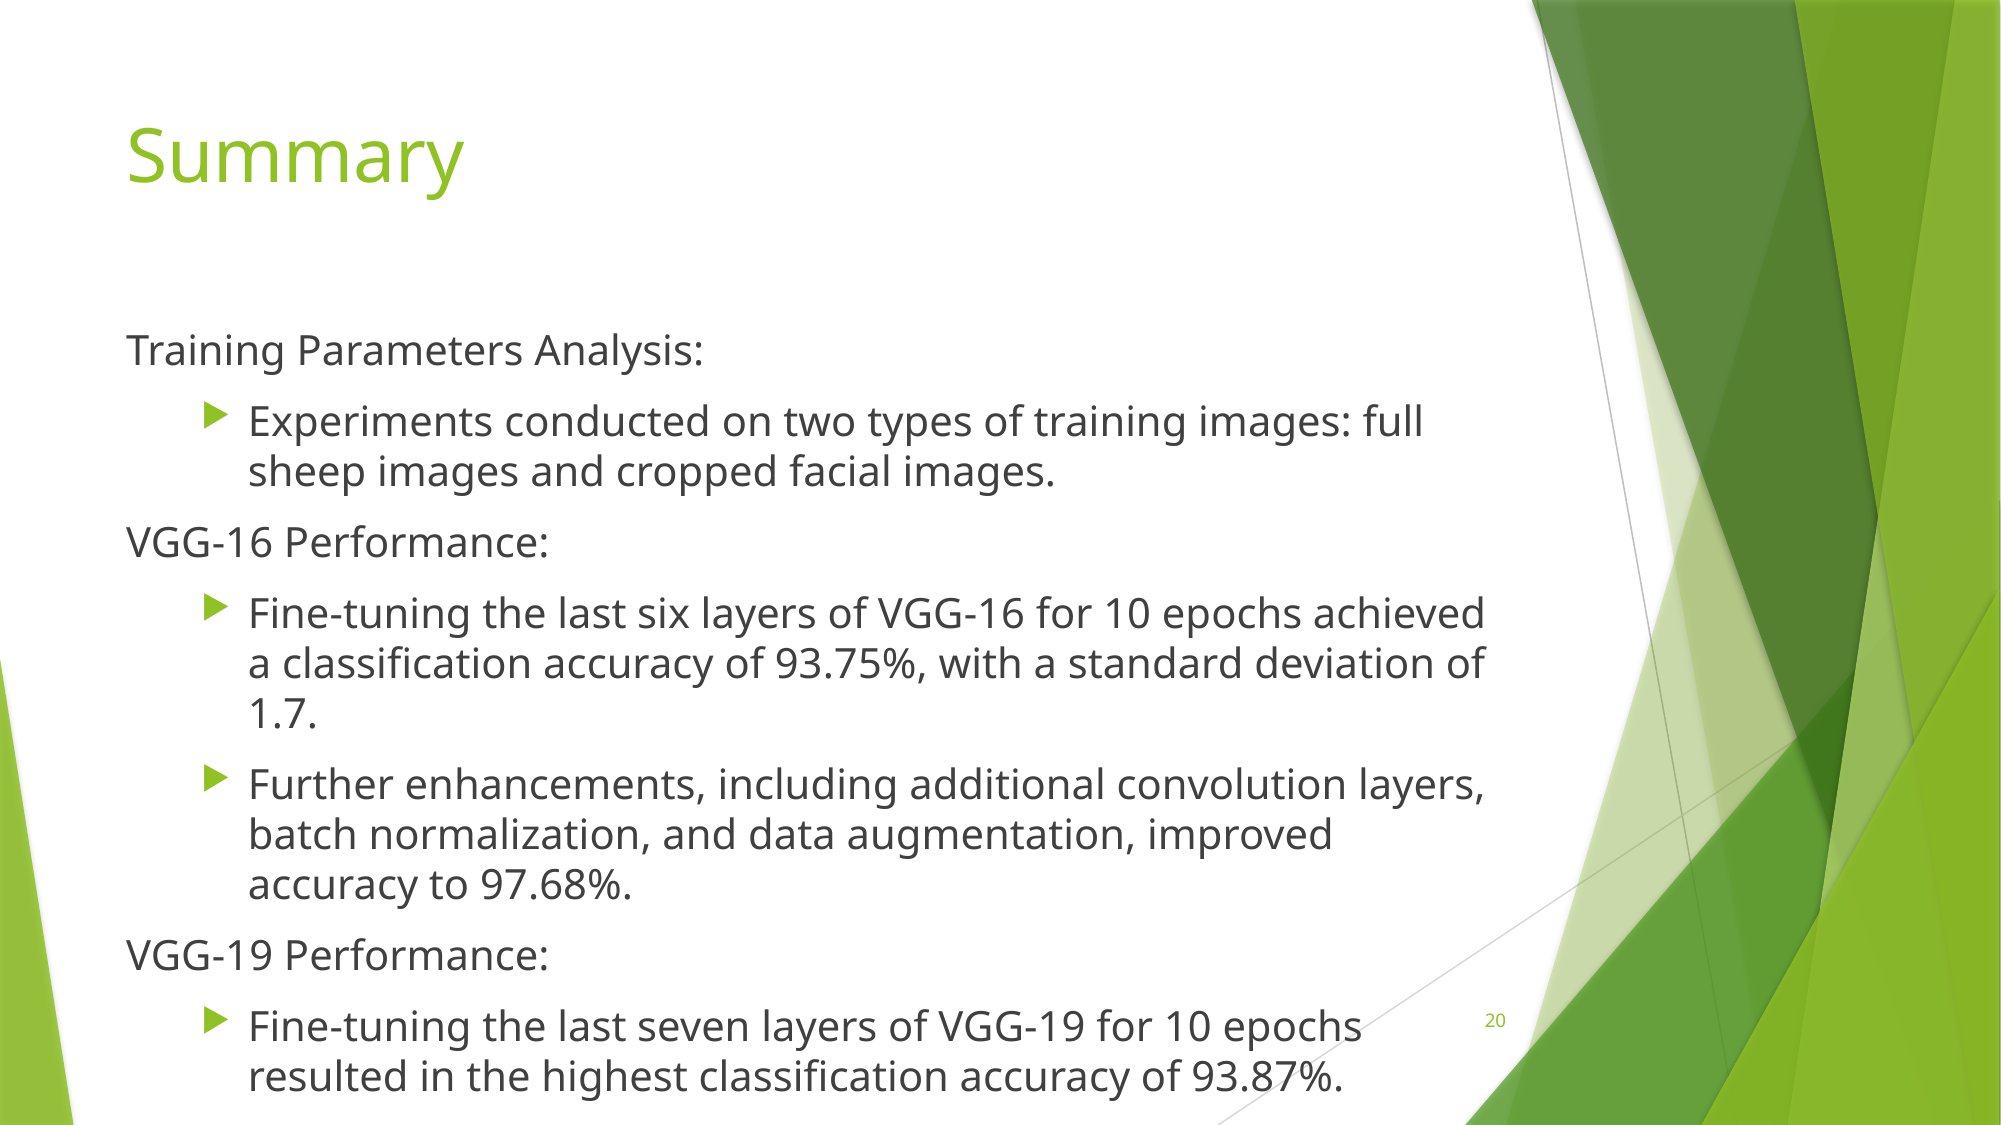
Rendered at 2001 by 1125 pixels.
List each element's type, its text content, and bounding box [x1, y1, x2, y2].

title Summary [111, 99, 1522, 316]
list Training Parameters Analysis: Experiments conducted on two types of training images: full sheep images and cropped facial images. VGG-16 Performance: Fine-tuning the last six layers of VGG-16 for 10 epochs achieved a classification accuracy of 93.75%, with a standard deviation of 1.7. Further enhancements, including additional convolution layers, batch normalization, and data augmentation, improved accuracy to 97.68%. VGG-19 Performance: Fine-tuning the last seven layers of VGG-19 for 10 epochs resulted in the highest classification accuracy of 93.87%. [111, 316, 1522, 954]
slide_number 20 [1409, 991, 1522, 1051]
